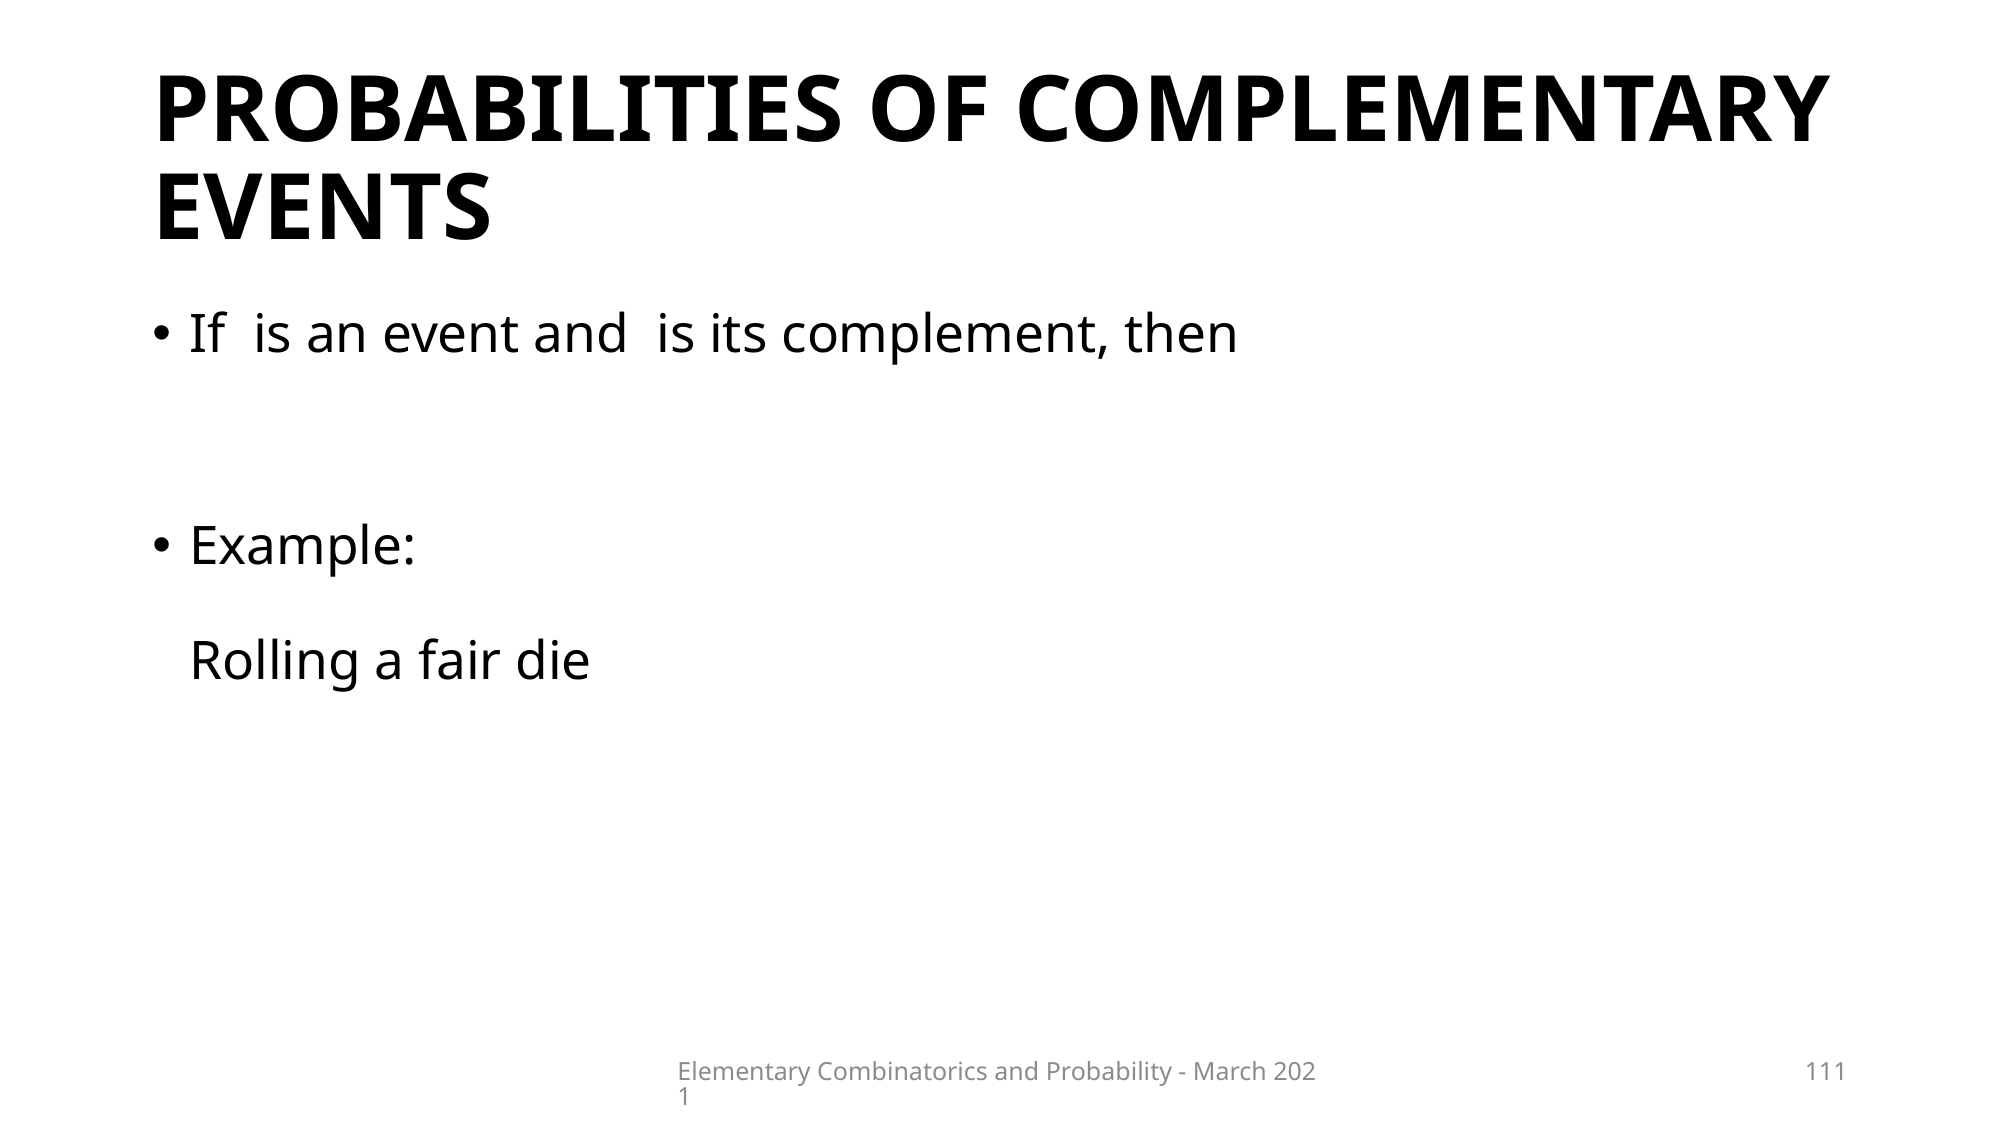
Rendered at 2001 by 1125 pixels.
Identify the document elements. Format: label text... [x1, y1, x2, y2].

footer Elementary Combinatorics and Probability - March 2021 [662, 1042, 1338, 1103]
title Probabilities of Complementary Events [137, 52, 1863, 270]
slide_number 111 [1412, 1042, 1863, 1103]
